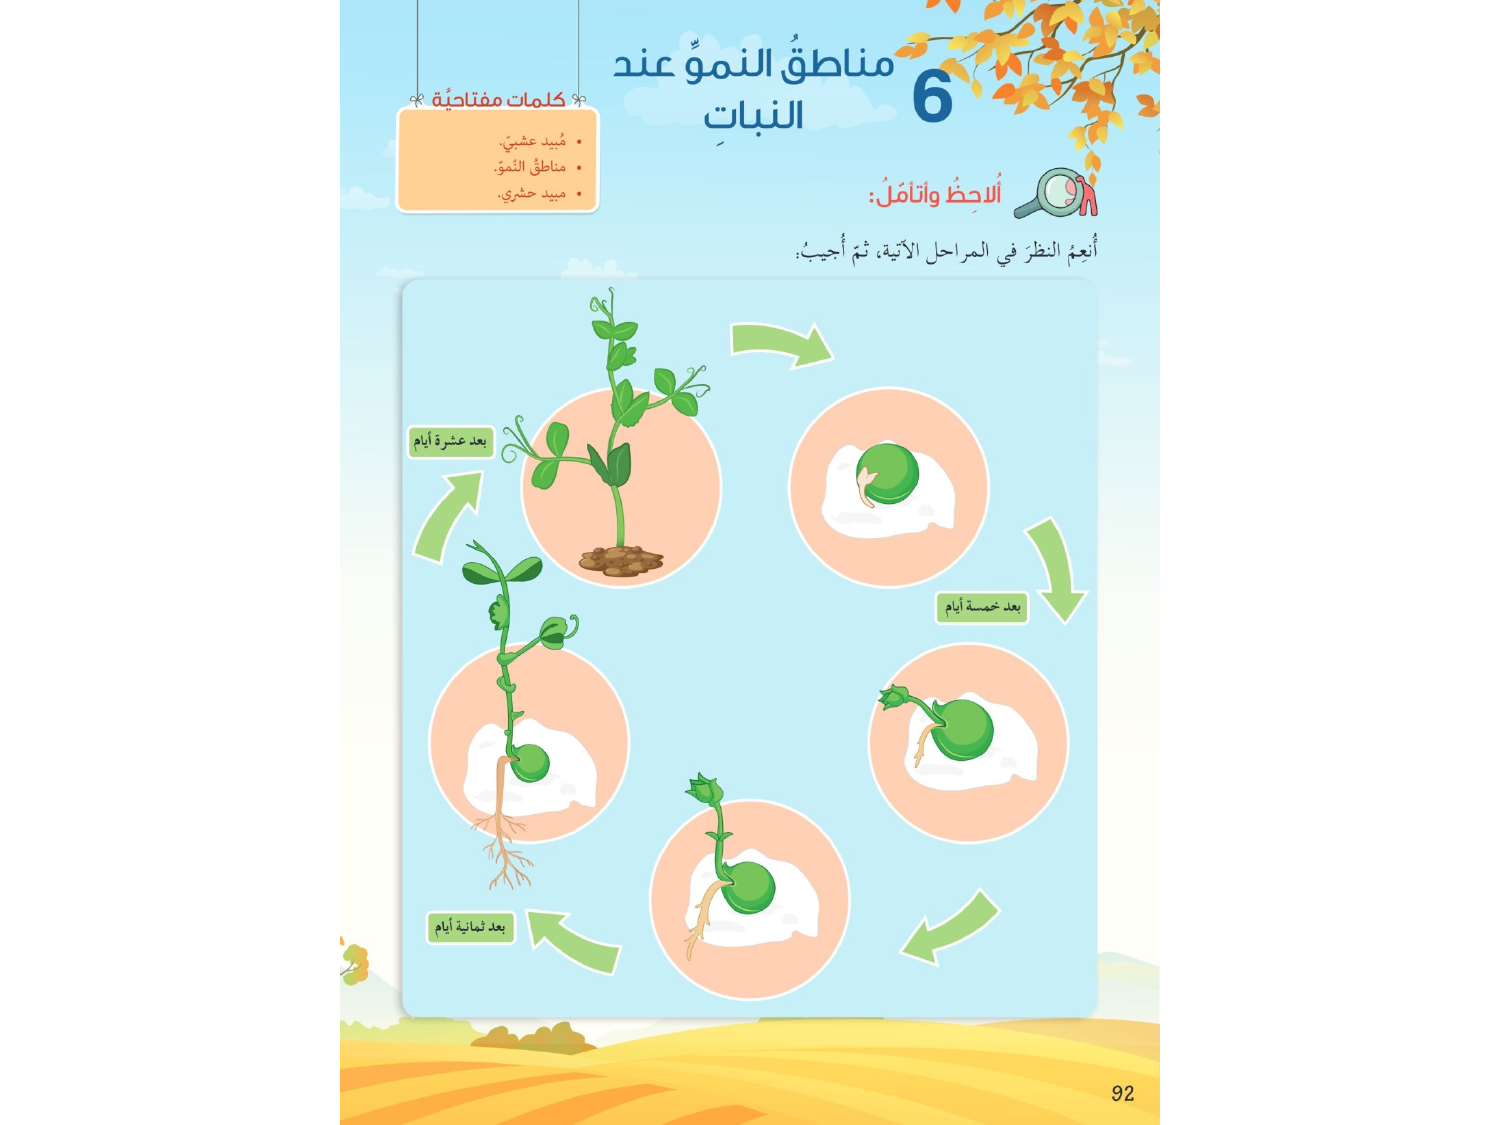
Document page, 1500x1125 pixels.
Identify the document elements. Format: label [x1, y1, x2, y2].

picture [340, 0, 1160, 1125]
